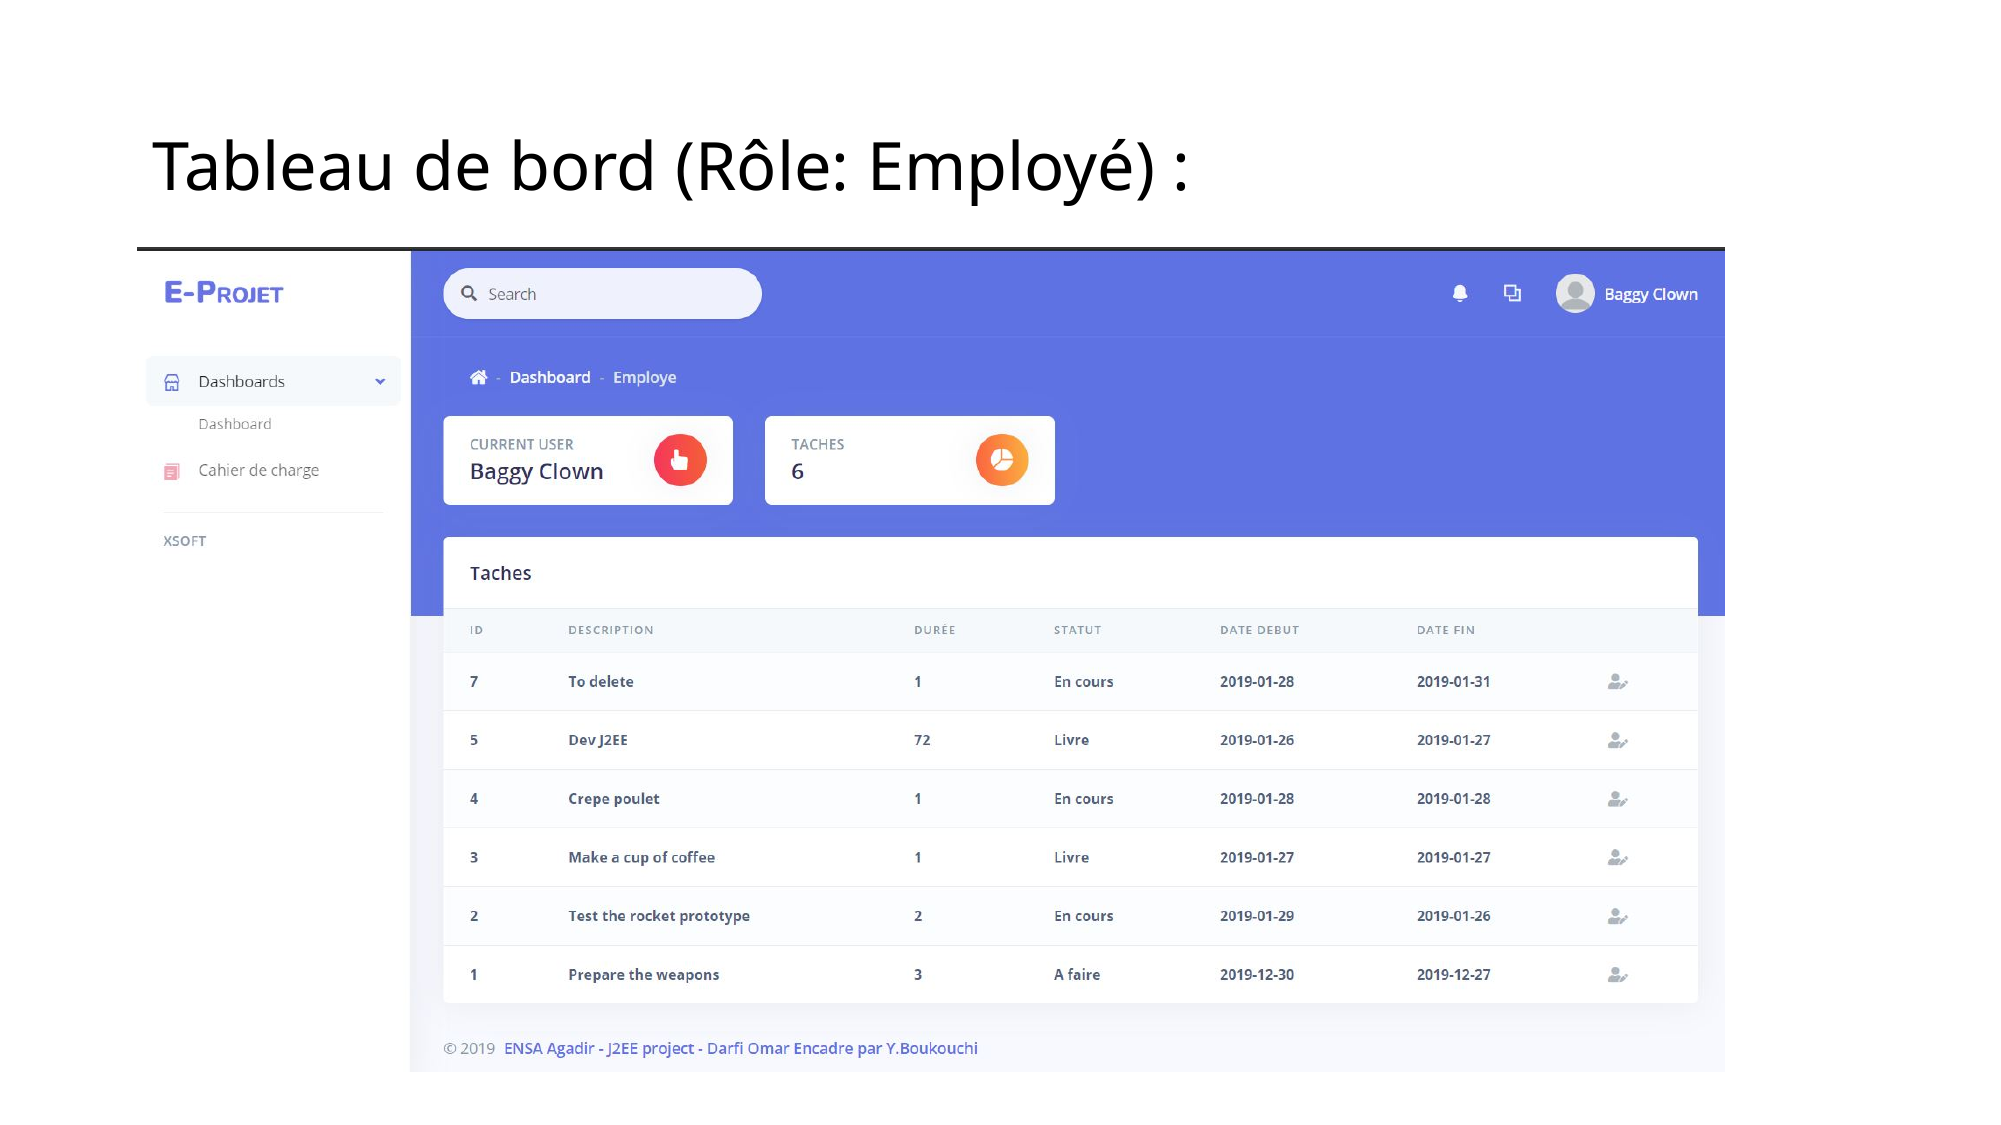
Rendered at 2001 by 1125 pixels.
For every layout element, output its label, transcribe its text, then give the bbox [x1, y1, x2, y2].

title Tableau de bord (Rôle: Employé) : [137, 59, 1863, 278]
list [137, 247, 1725, 1072]
